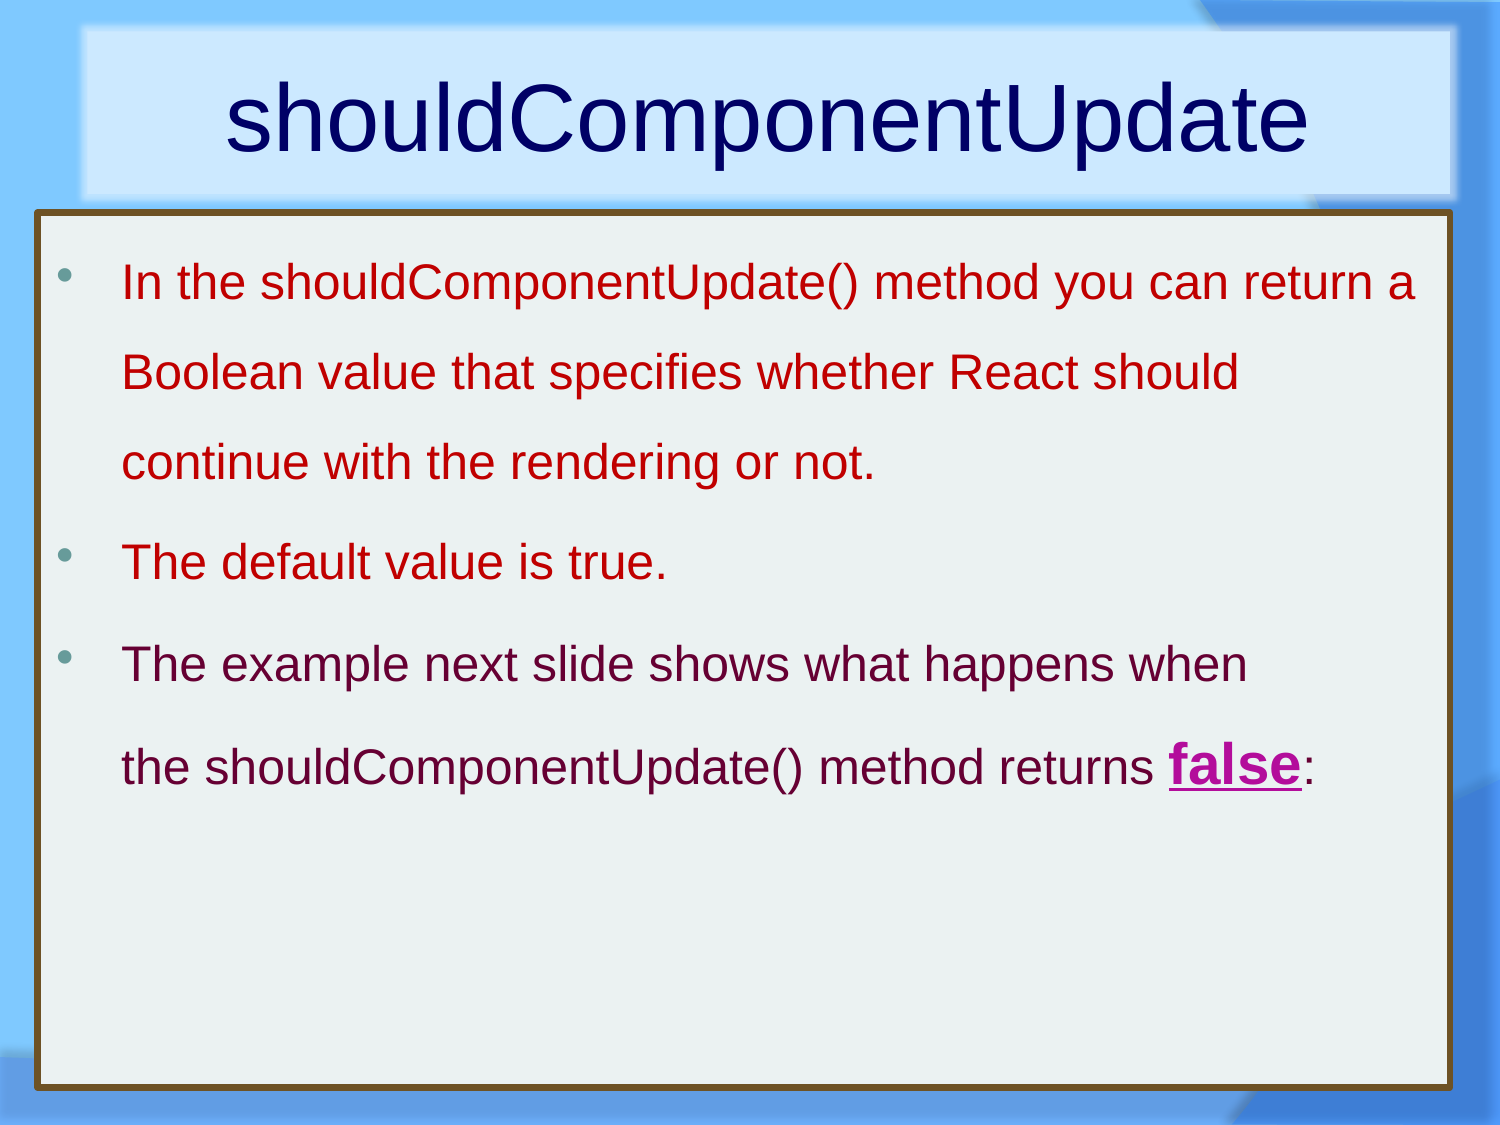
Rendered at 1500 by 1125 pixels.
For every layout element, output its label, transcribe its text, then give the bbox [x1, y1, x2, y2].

text_box shouldComponentUpdate [87, 31, 1450, 194]
list In the shouldComponentUpdate() method you can return a Boolean value that specifies whether React should continue with the rendering or not. The default value is true. The example next slide shows what happens when the shouldComponentUpdate() method returns false: [37, 212, 1450, 1088]
